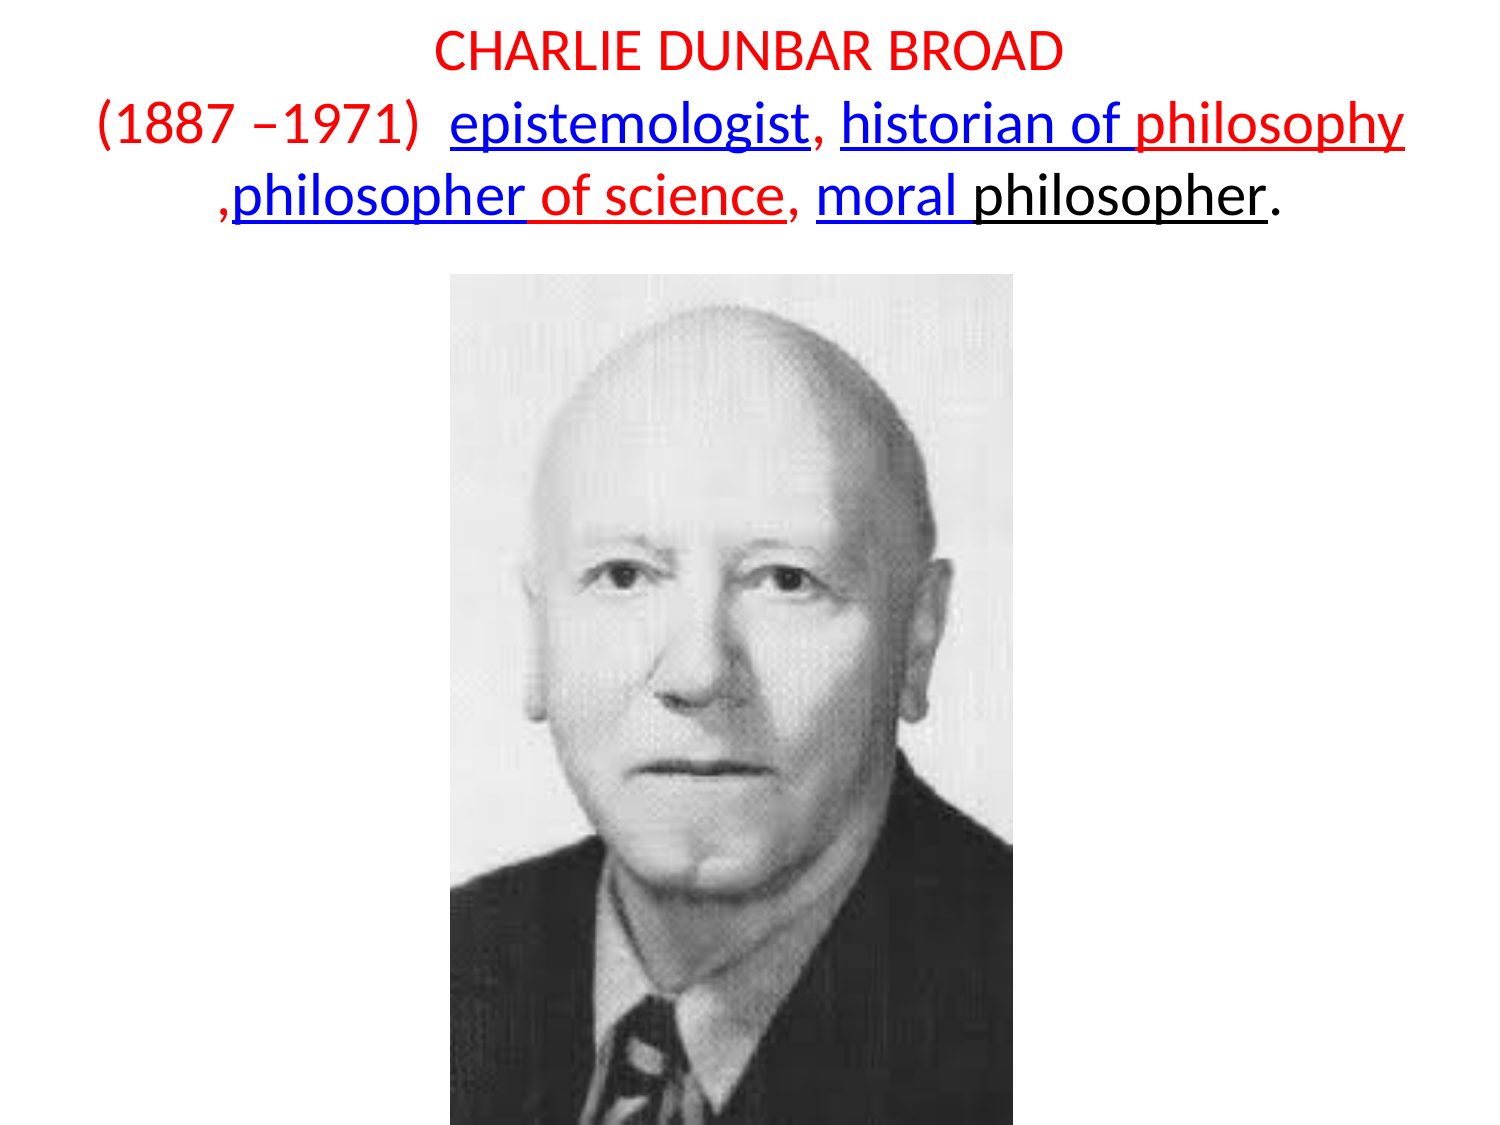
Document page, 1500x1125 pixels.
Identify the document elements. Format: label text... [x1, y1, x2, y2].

picture [449, 274, 1013, 1125]
title CHARLIE DUNBAR BROAD (1887 –1971) epistemologist, historian of philosophy,philosopher of science, moral philosopher. [75, 0, 1425, 238]
